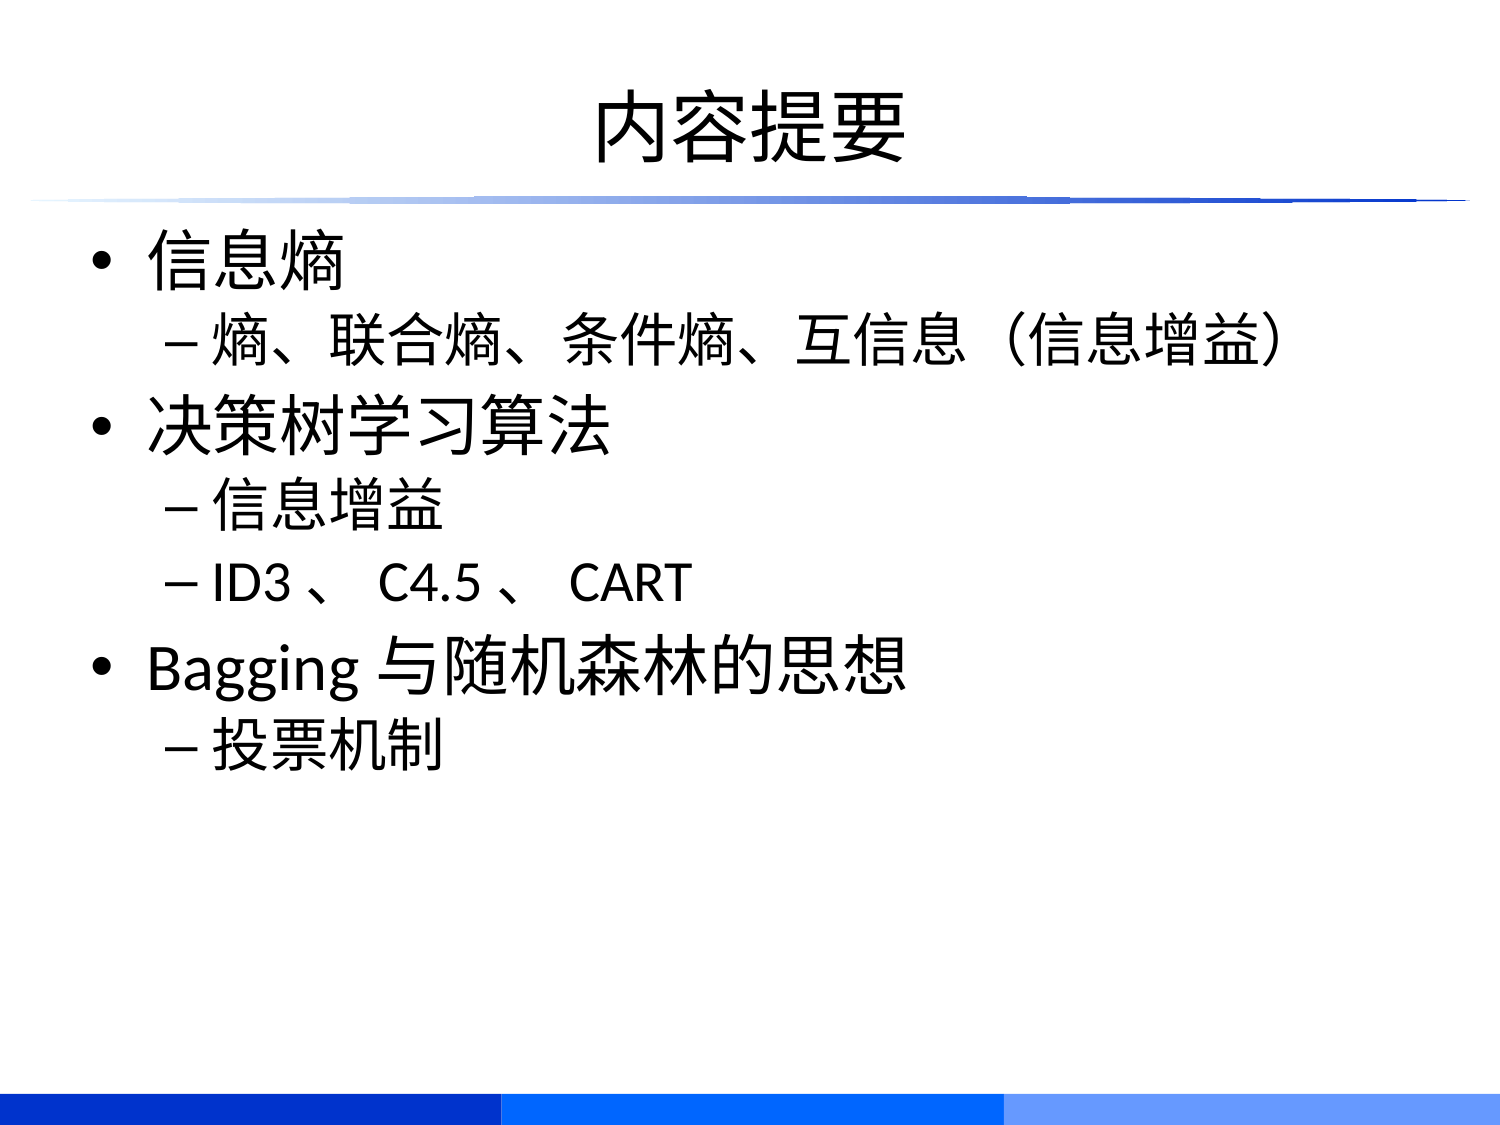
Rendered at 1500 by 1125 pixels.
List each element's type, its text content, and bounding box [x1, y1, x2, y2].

list 信息熵 熵、联合熵、条件熵、互信息（信息增益） 决策树学习算法 信息增益 ID3、C4.5、CART Bagging与随机森林的思想 投票机制 [75, 220, 1425, 1071]
title 内容提要 [75, 54, 1425, 194]
